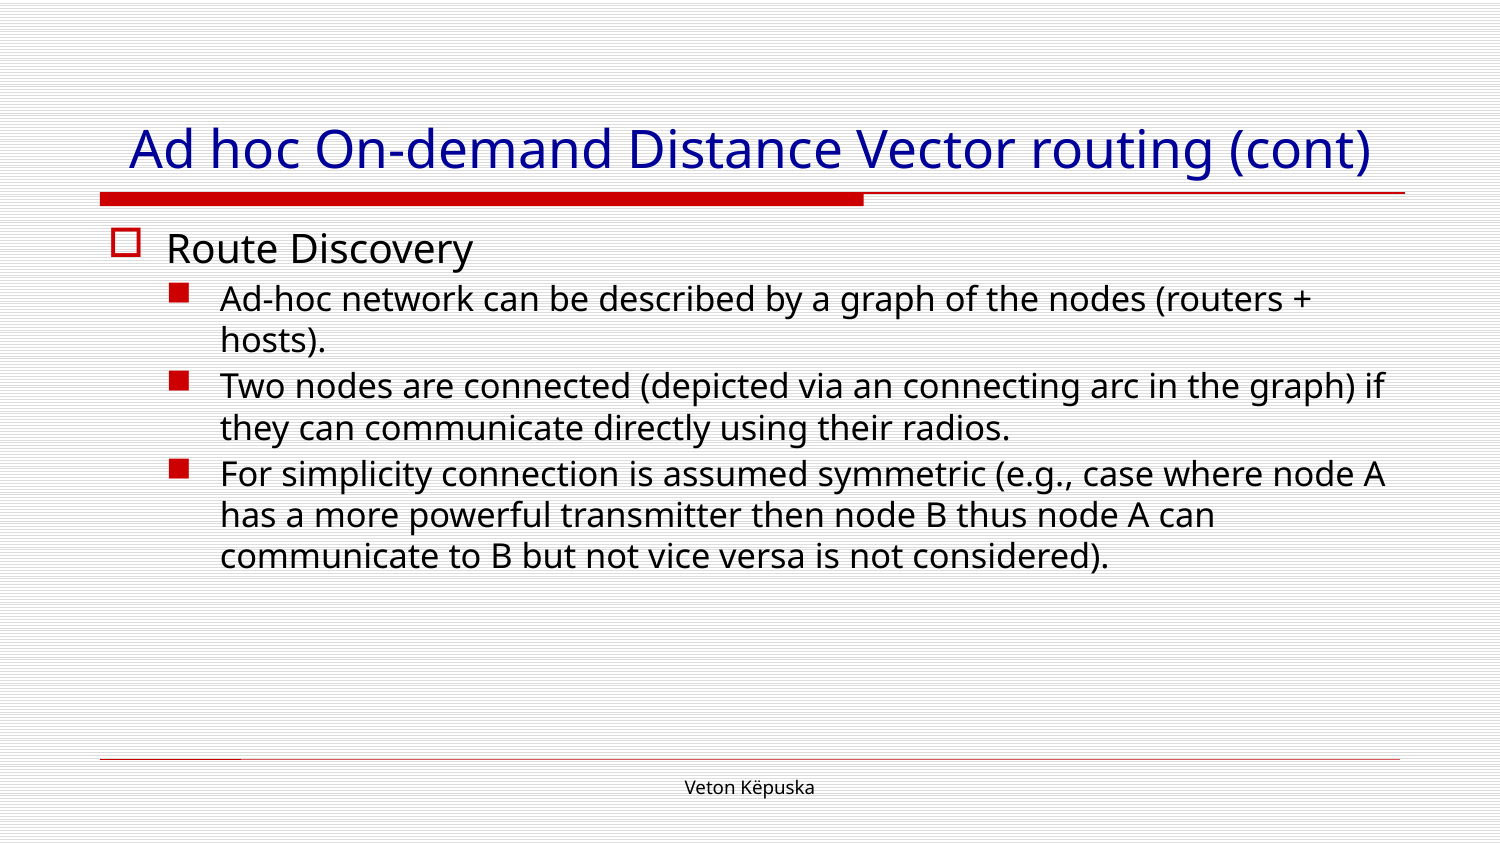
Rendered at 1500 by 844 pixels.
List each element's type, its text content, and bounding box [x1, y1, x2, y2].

footer Veton Këpuska [512, 768, 988, 828]
slide_number [1074, 768, 1400, 828]
list Route Discovery Ad-hoc network can be described by a graph of the nodes (routers + hosts). Two nodes are connected (depicted via an connecting arc in the graph) if they can communicate directly using their radios. For simplicity connection is assumed symmetric (e.g., case where node A has a more powerful transmitter then node B thus node A can communicate to B but not vice versa is not considered). [92, 215, 1406, 741]
slide_number [99, 768, 425, 828]
title Ad hoc On-demand Distance Vector routing (cont) [94, 37, 1407, 188]
